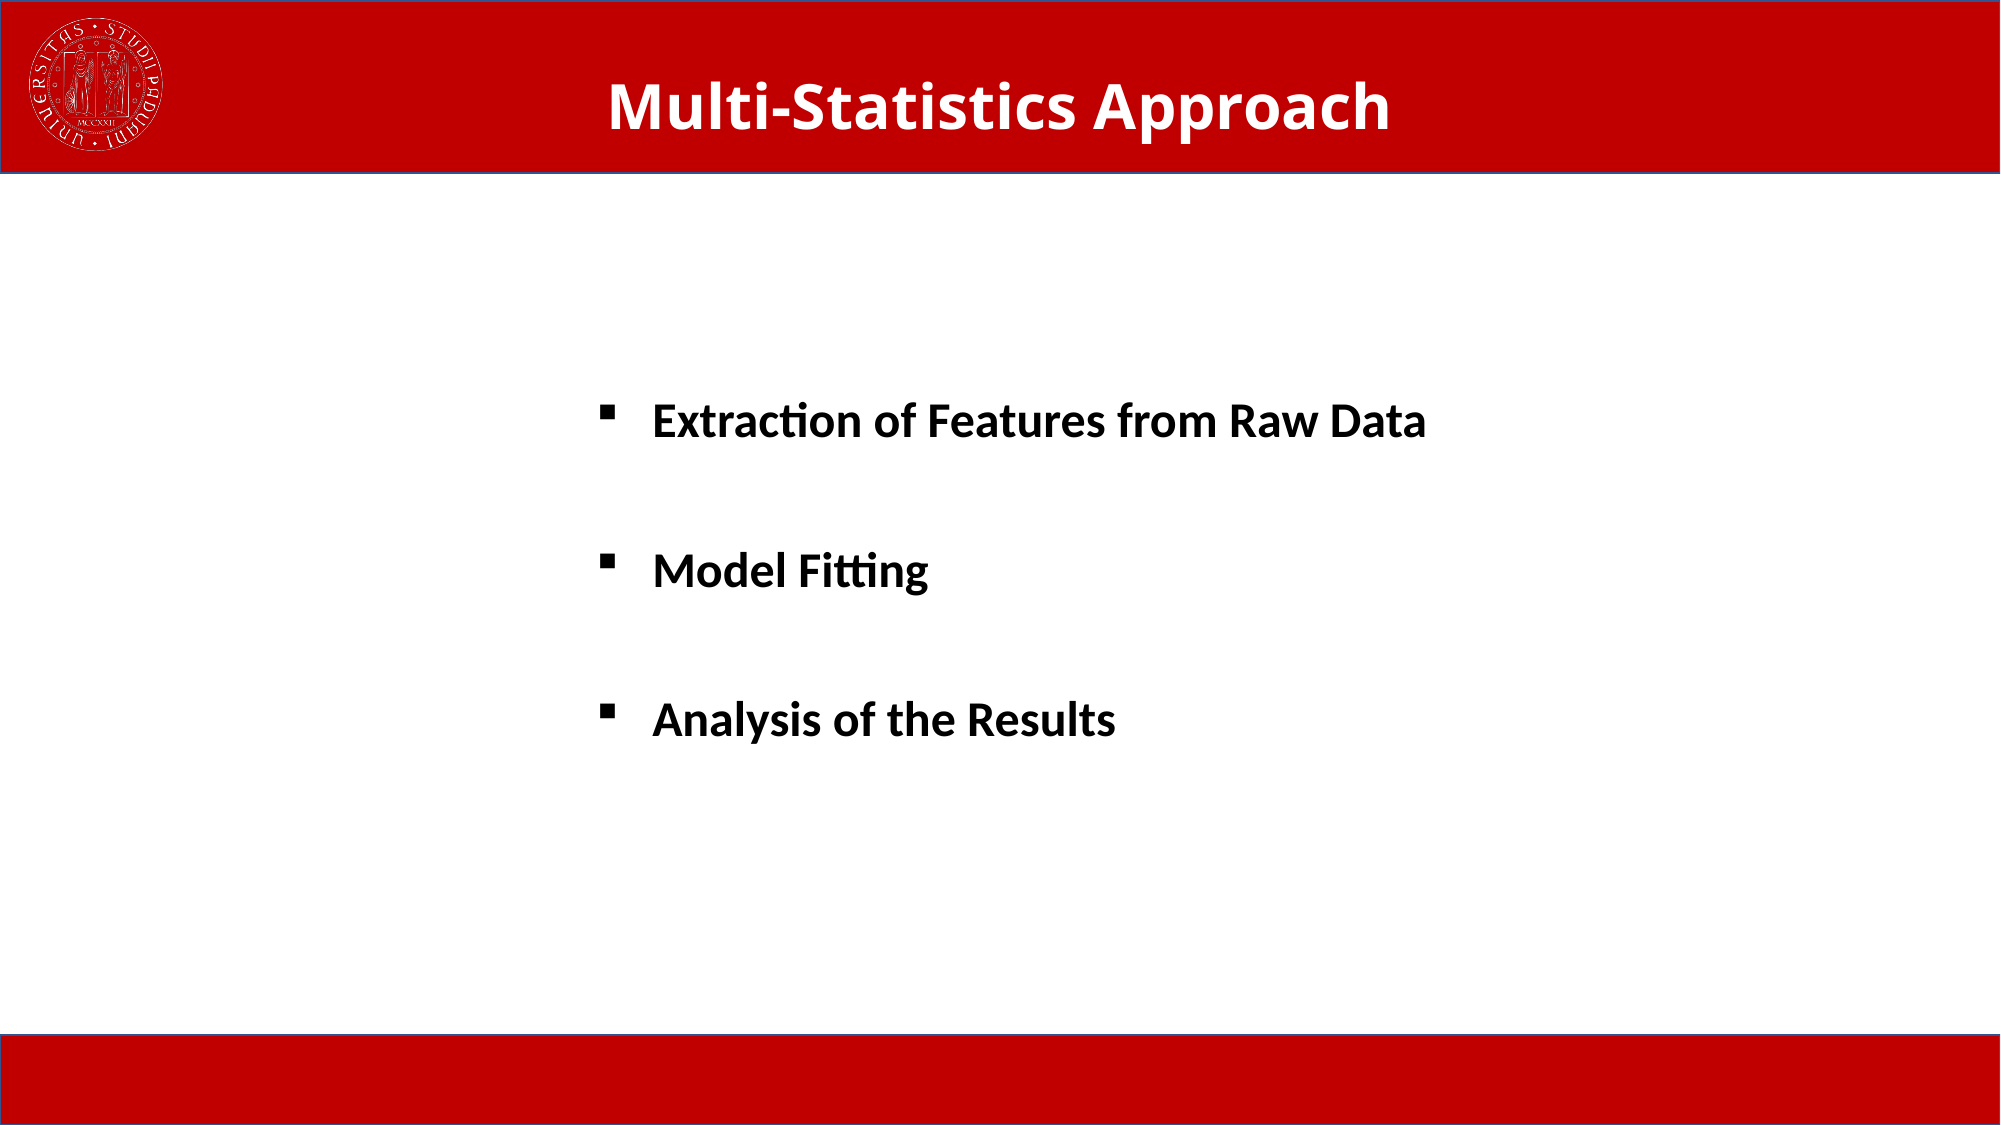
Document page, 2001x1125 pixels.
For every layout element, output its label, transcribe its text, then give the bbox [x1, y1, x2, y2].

picture [29, 18, 164, 151]
subtitle Extraction of Features from Raw Data Model Fitting Analysis of the Results [581, 386, 1706, 797]
text_box Multi-Statistics Approach [567, 48, 1434, 151]
